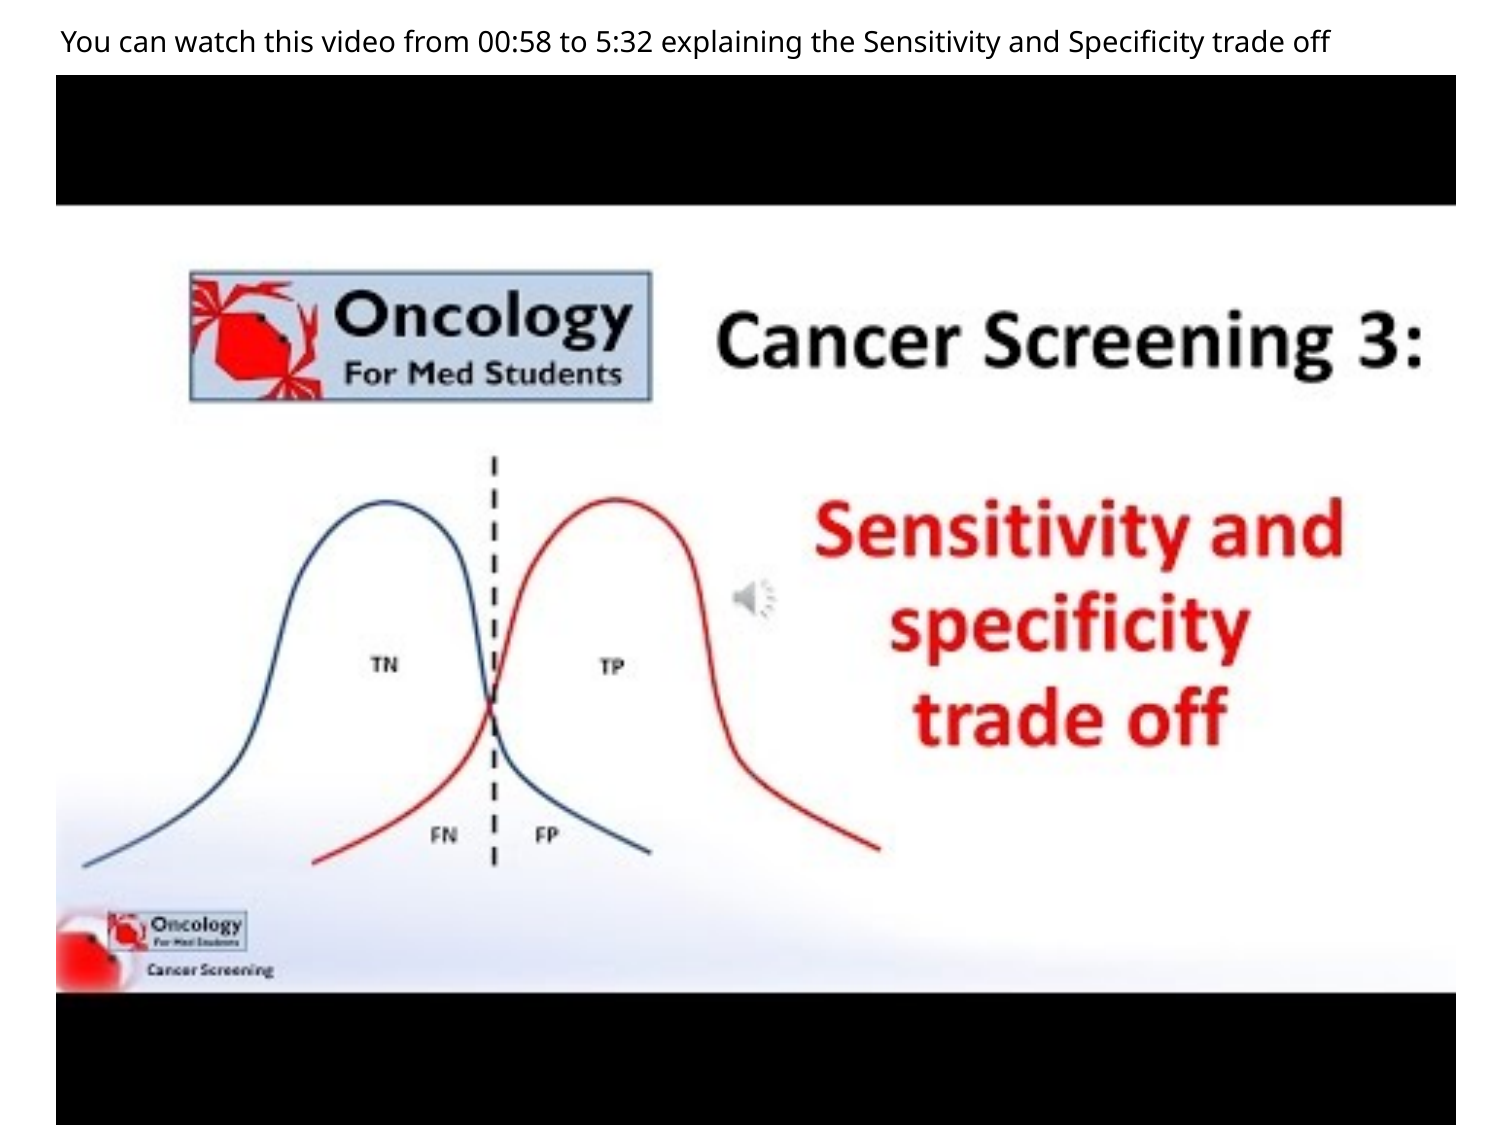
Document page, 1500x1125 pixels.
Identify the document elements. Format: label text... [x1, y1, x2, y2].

picture [56, 75, 1456, 1125]
text_box You can watch this video from 00:58 to 5:32 explaining the Sensitivity and Specificity trade off [45, 8, 1445, 66]
